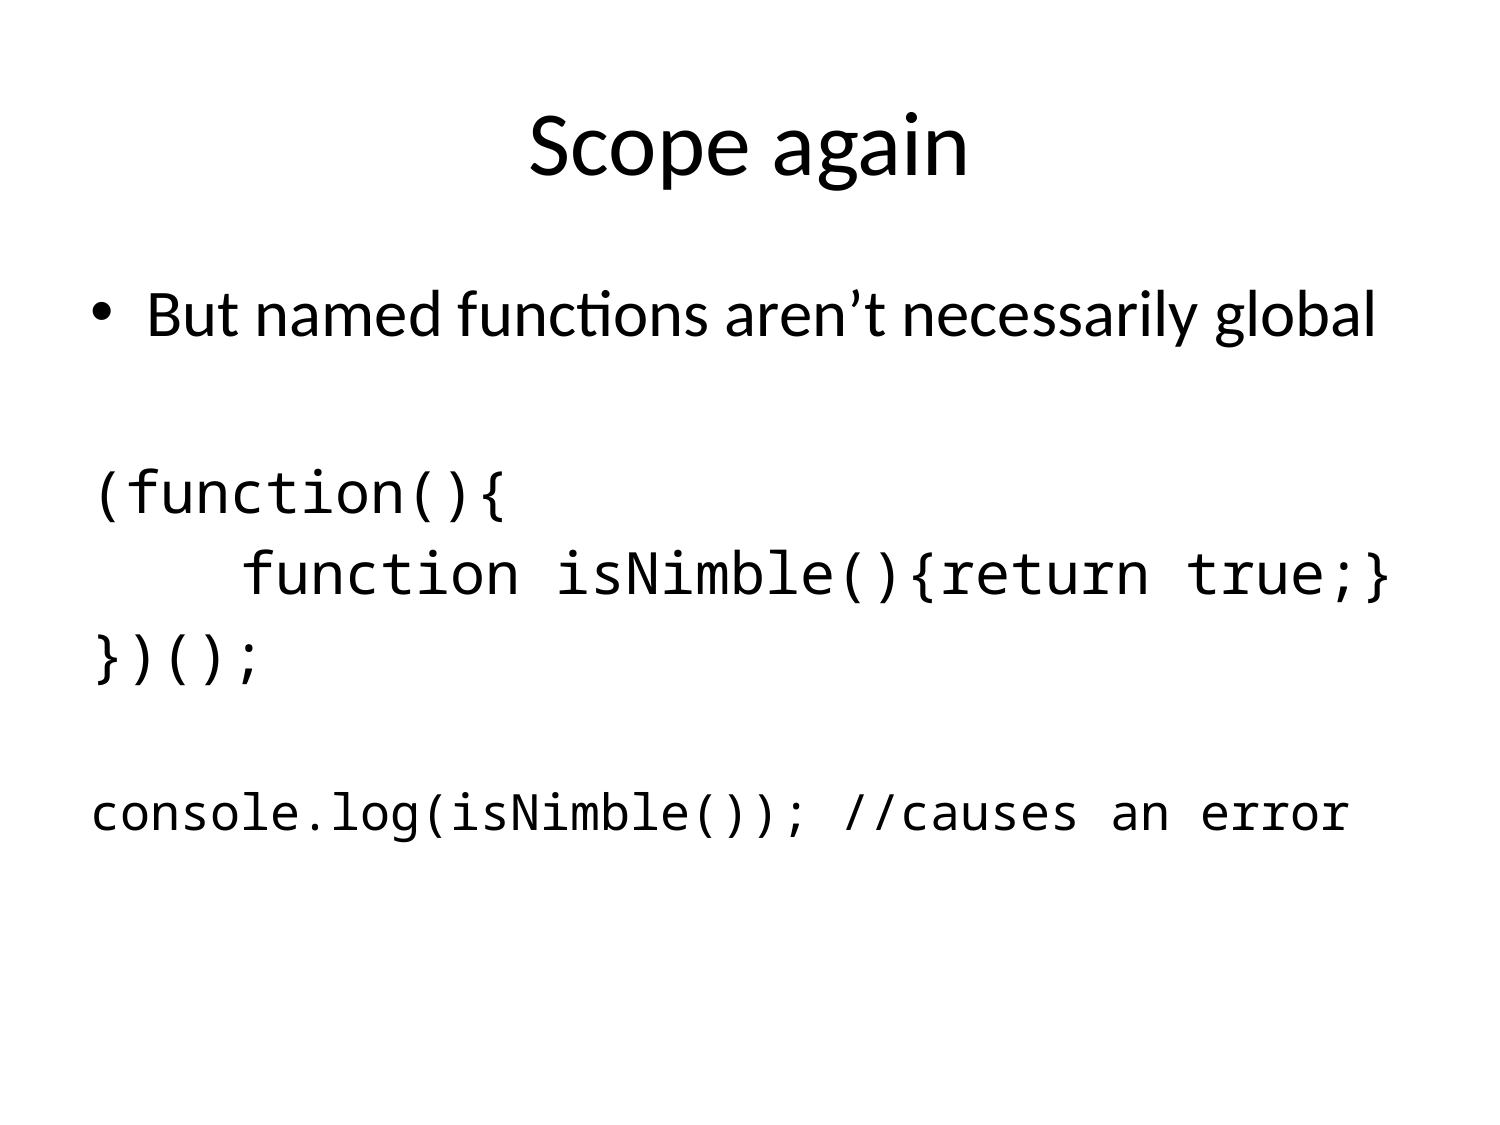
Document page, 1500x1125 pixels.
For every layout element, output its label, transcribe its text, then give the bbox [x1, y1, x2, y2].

list But named functions aren’t necessarily global (function(){ function isNimble(){return true;} })(); console.log(isNimble()); //causes an error [75, 262, 1425, 1005]
title Scope again [75, 45, 1425, 233]
